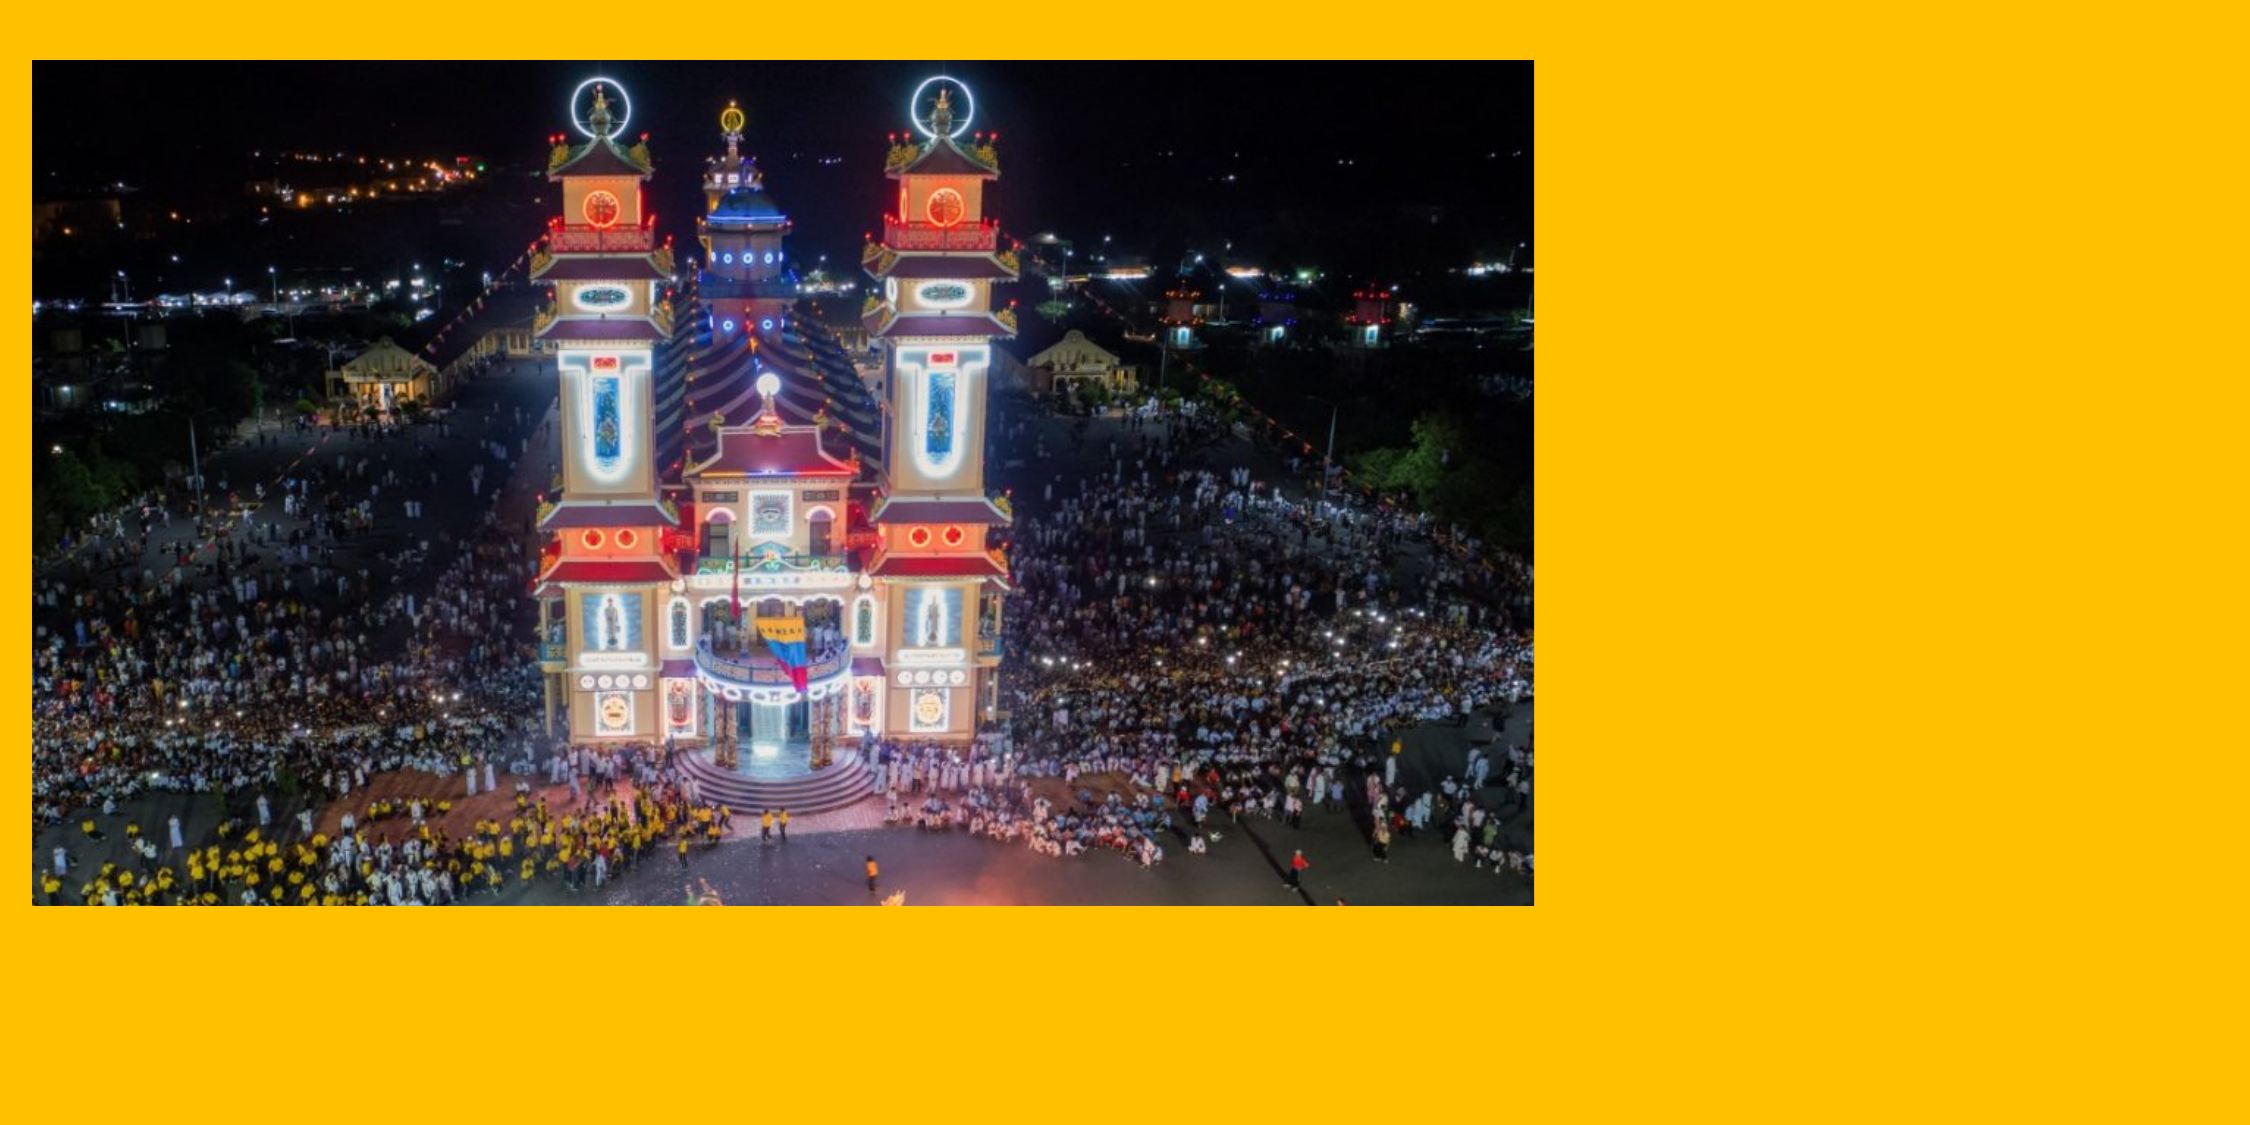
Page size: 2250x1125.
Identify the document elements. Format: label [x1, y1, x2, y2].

picture [32, 60, 1535, 906]
